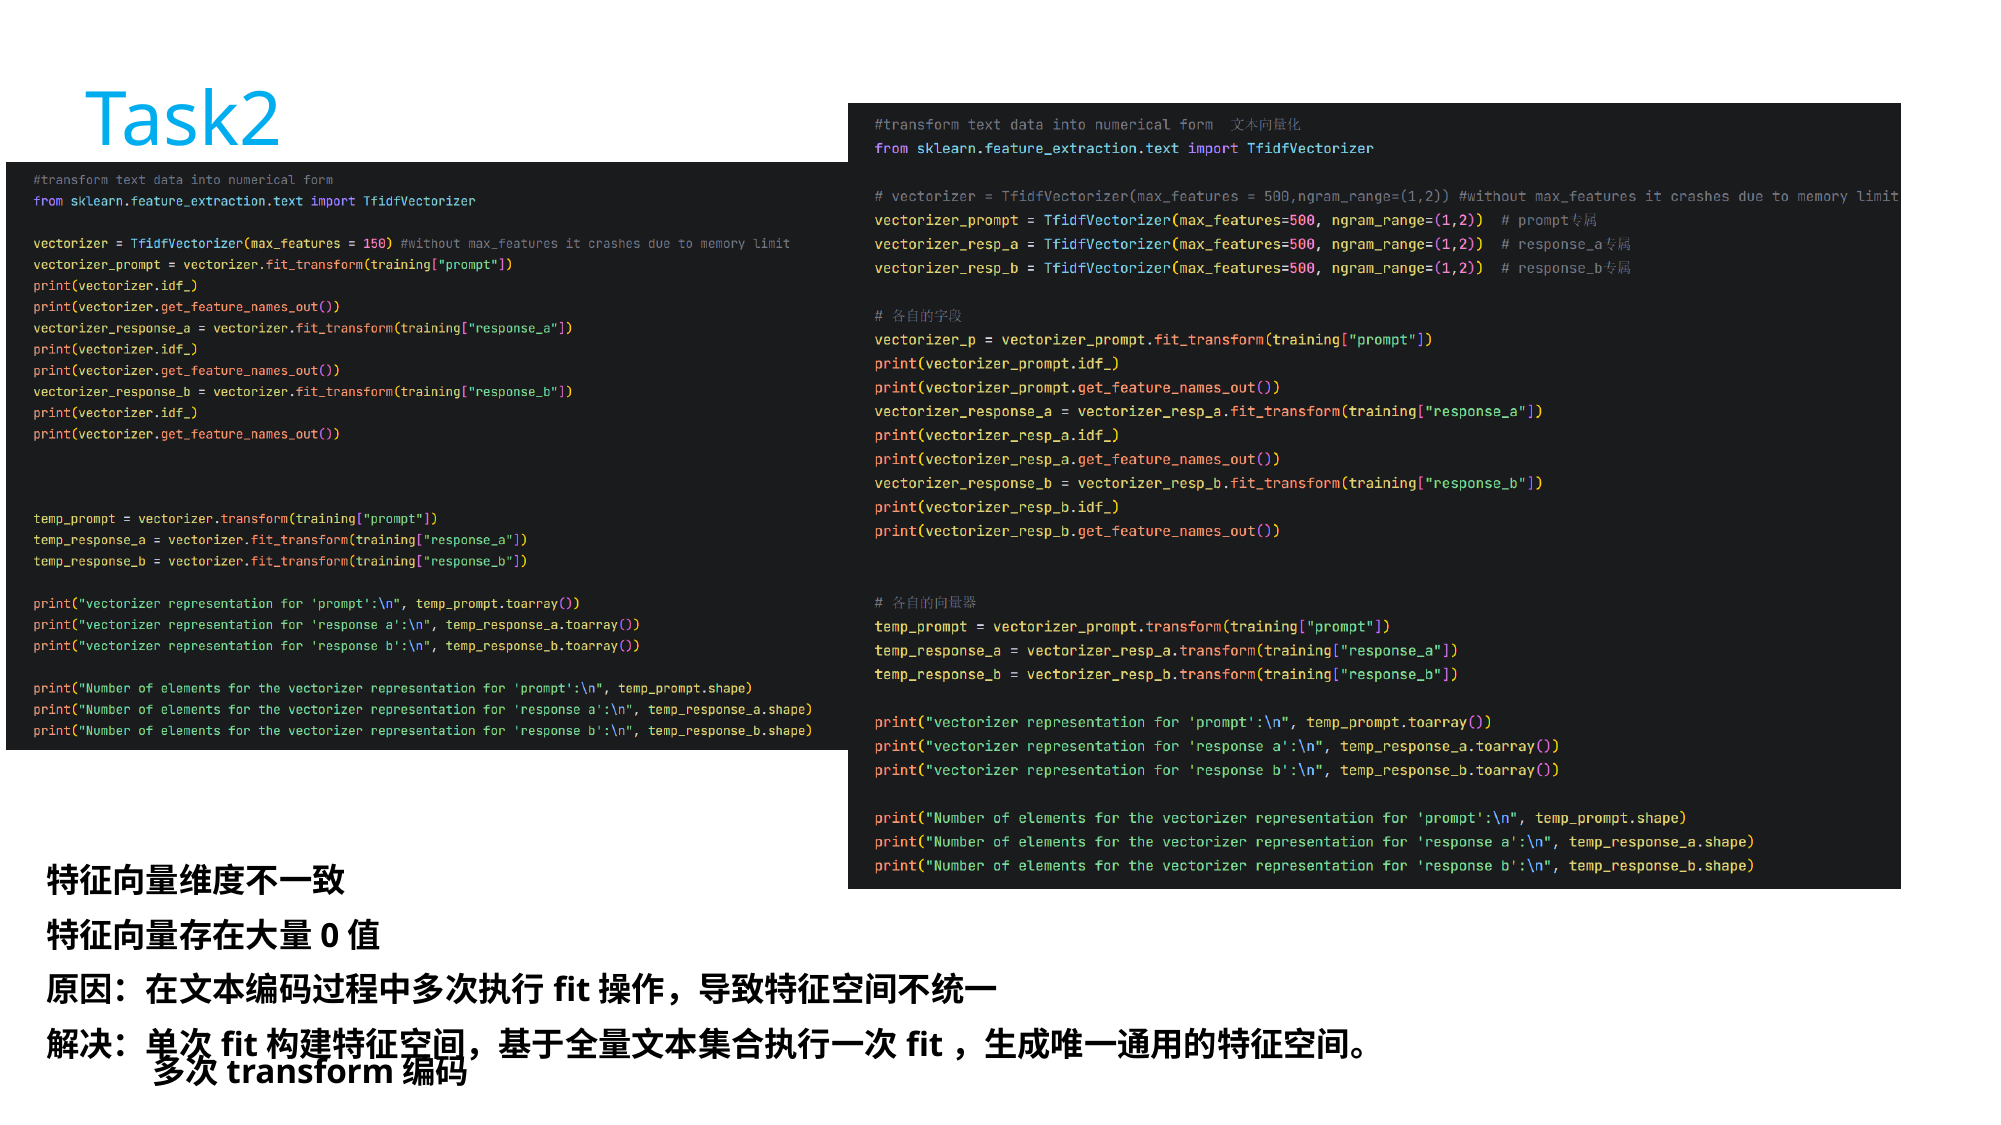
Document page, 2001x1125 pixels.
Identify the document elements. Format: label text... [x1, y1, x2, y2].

text_box Task2 [85, 79, 2000, 163]
text_box 特征向量维度不一致 特征向量存在大量0值 原因：在文本编码过程中多次执行fit操作，导致特征空间不统一 解决：单次fit构建特征空间，基于全量文本集合执行一次fit，生成唯一通用的特征空间。 多次transform编码 [31, 864, 1686, 993]
picture [6, 103, 1901, 889]
